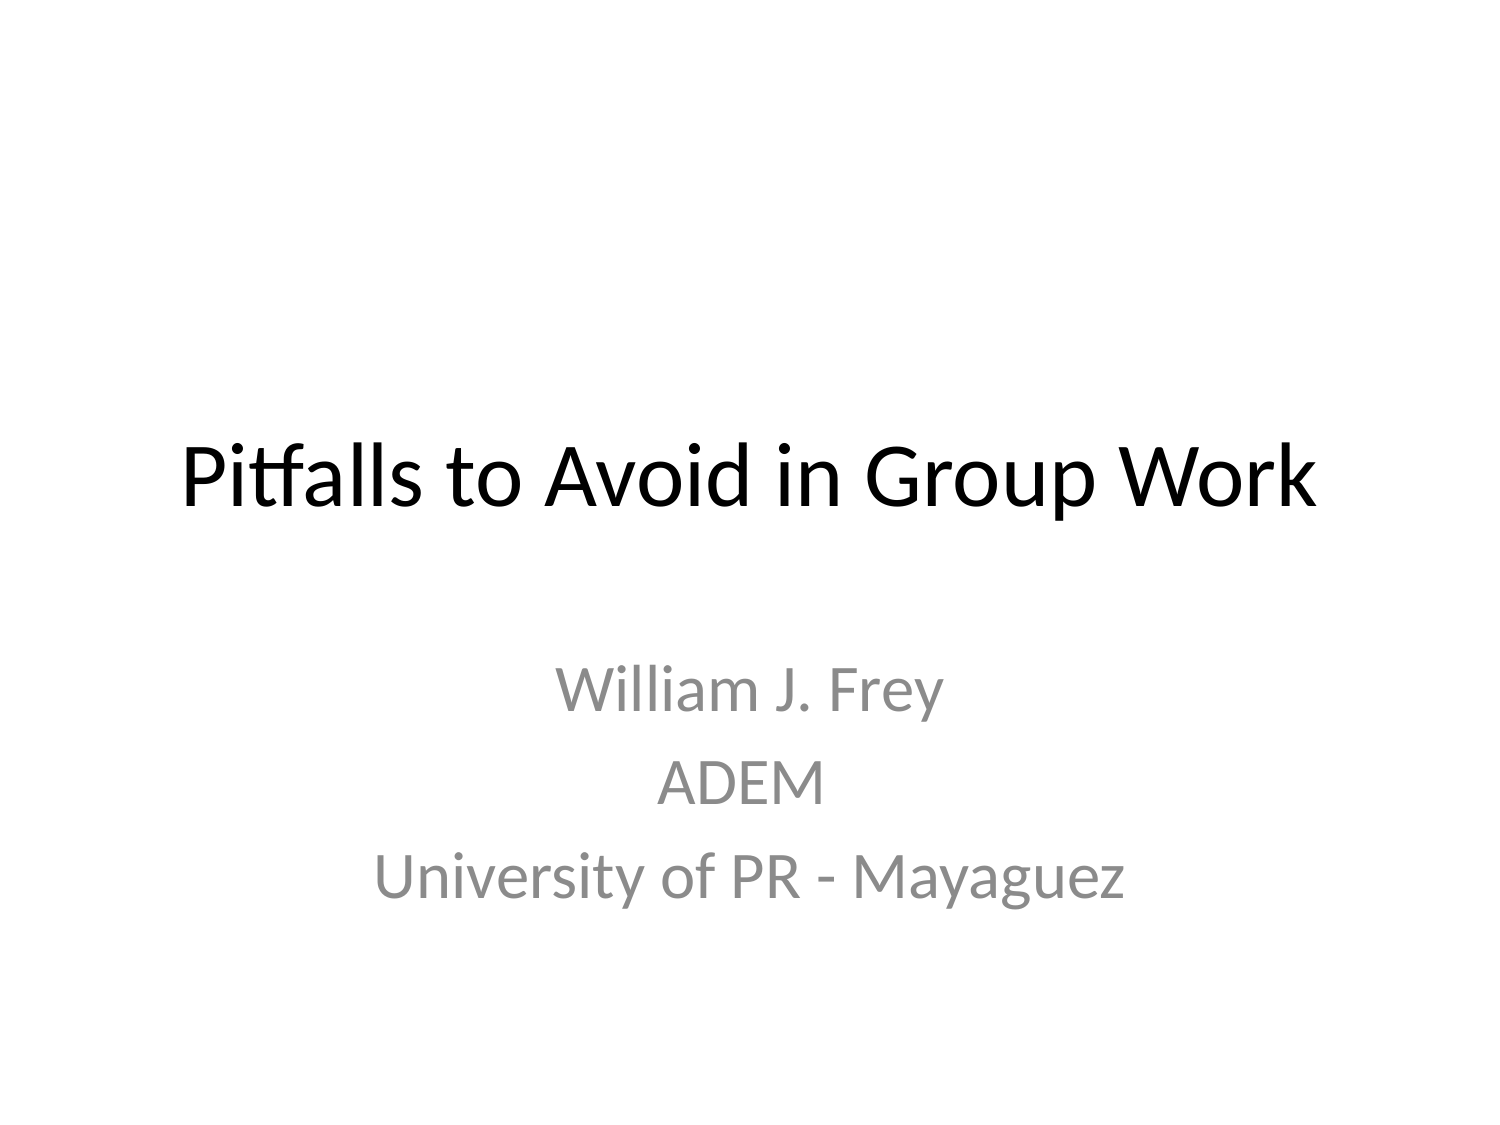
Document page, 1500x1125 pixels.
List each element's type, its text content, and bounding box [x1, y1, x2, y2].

title Pitfalls to Avoid in Group Work [112, 349, 1388, 591]
subtitle William J. Frey ADEM University of PR - Mayaguez [225, 637, 1275, 925]
